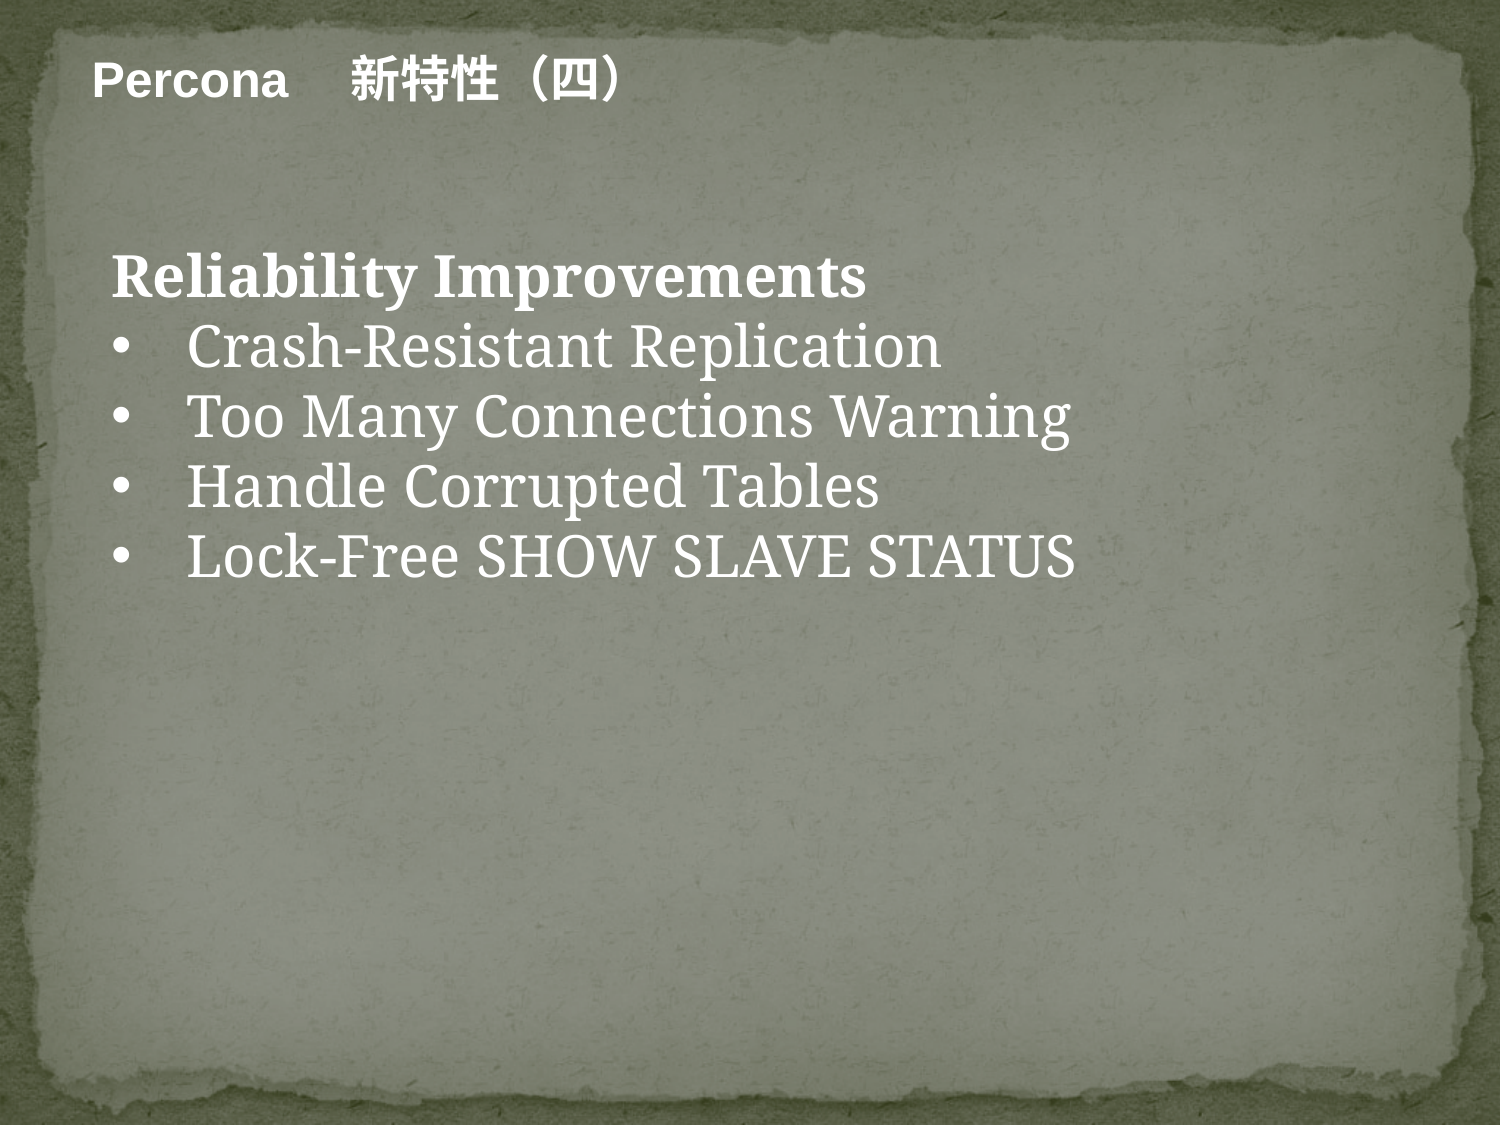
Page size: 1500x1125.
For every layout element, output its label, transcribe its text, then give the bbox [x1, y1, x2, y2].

text_box Reliability Improvements Crash-Resistant Replication Too Many Connections Warning Handle Corrupted Tables Lock-Free SHOW SLAVE STATUS [96, 231, 1447, 1024]
text_box Percona 新特性（四） [76, 30, 1427, 124]
